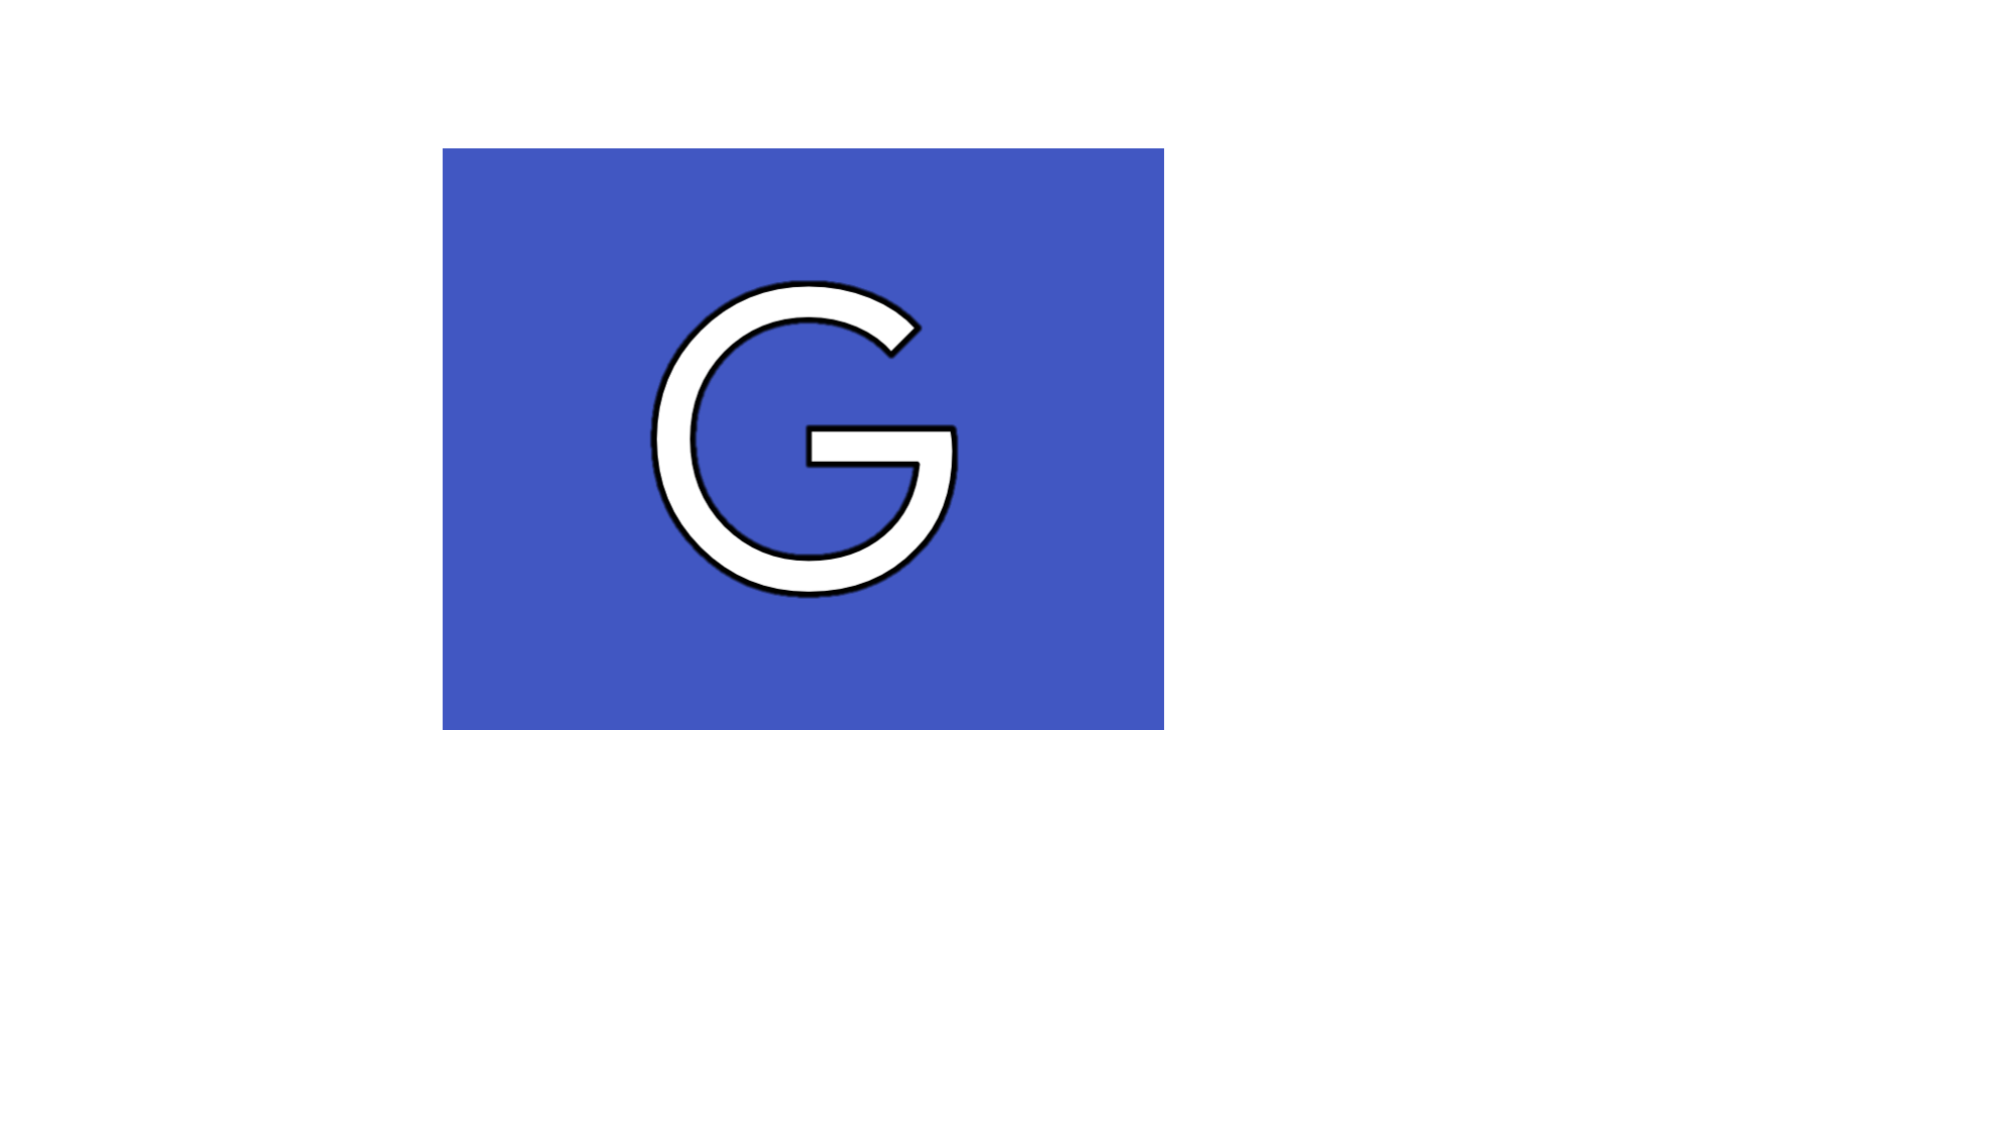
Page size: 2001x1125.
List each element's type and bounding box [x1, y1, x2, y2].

text_box [442, 148, 1165, 731]
